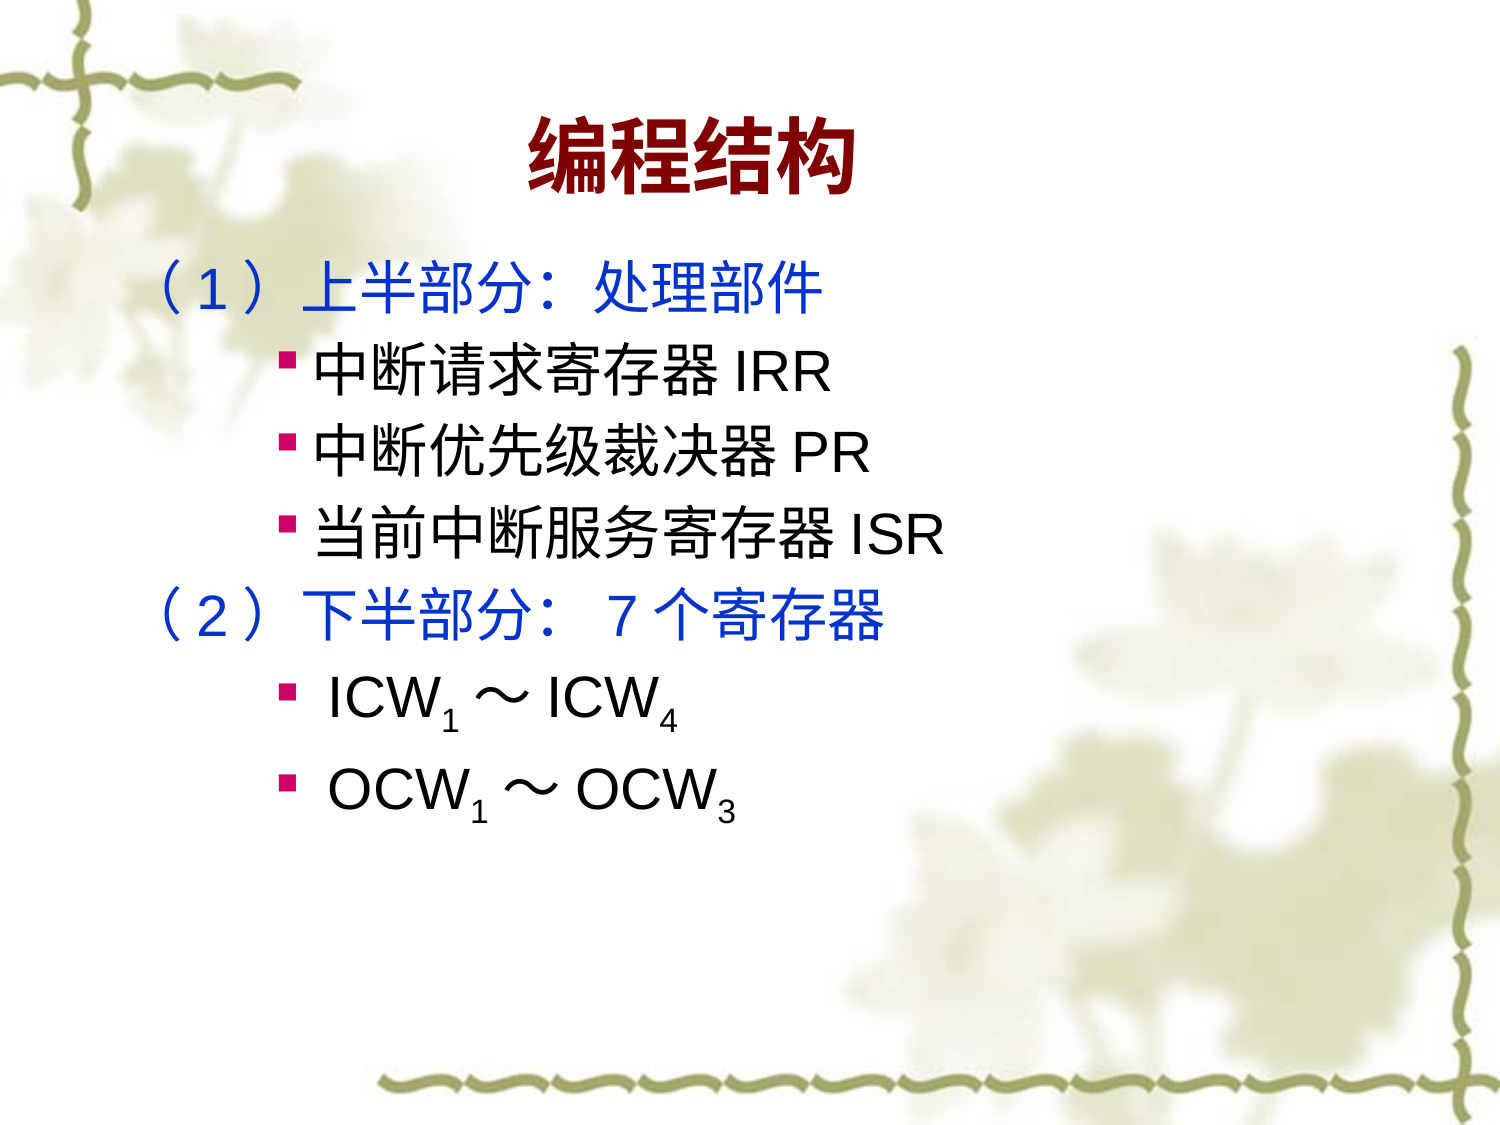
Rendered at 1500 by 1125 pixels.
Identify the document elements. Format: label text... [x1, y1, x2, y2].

list （1）上半部分：处理部件 中断请求寄存器IRR 中断优先级裁决器PR 当前中断服务寄存器ISR （2）下半部分：7个寄存器 ICW1～ICW4 OCW1～OCW3 [109, 243, 1414, 843]
title 编程结构 [110, 92, 1275, 216]
slide_number 11 [1118, 1039, 1495, 1118]
picture [0, 0, 1500, 1125]
